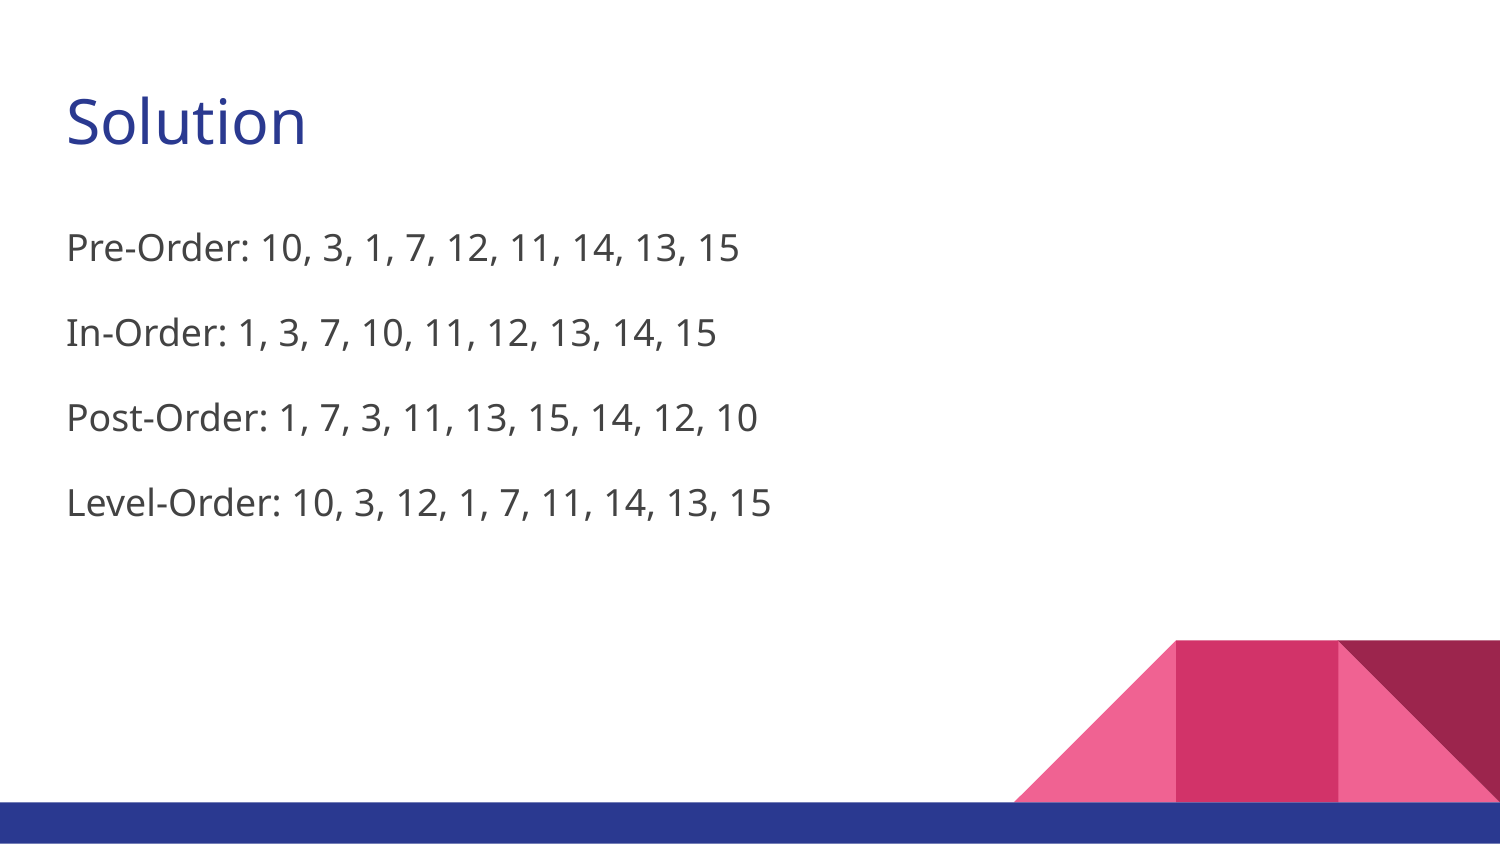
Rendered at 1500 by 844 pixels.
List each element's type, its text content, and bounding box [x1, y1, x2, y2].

list Pre-Order: 10, 3, 1, 7, 12, 11, 14, 13, 15 In-Order: 1, 3, 7, 10, 11, 12, 13, 14, 15 Post-Order: 1, 7, 3, 11, 13, 15, 14, 12, 10 Level-Order: 10, 3, 12, 1, 7, 11, 14, 13, 15 [51, 201, 1449, 750]
title Solution [51, 67, 1449, 167]
